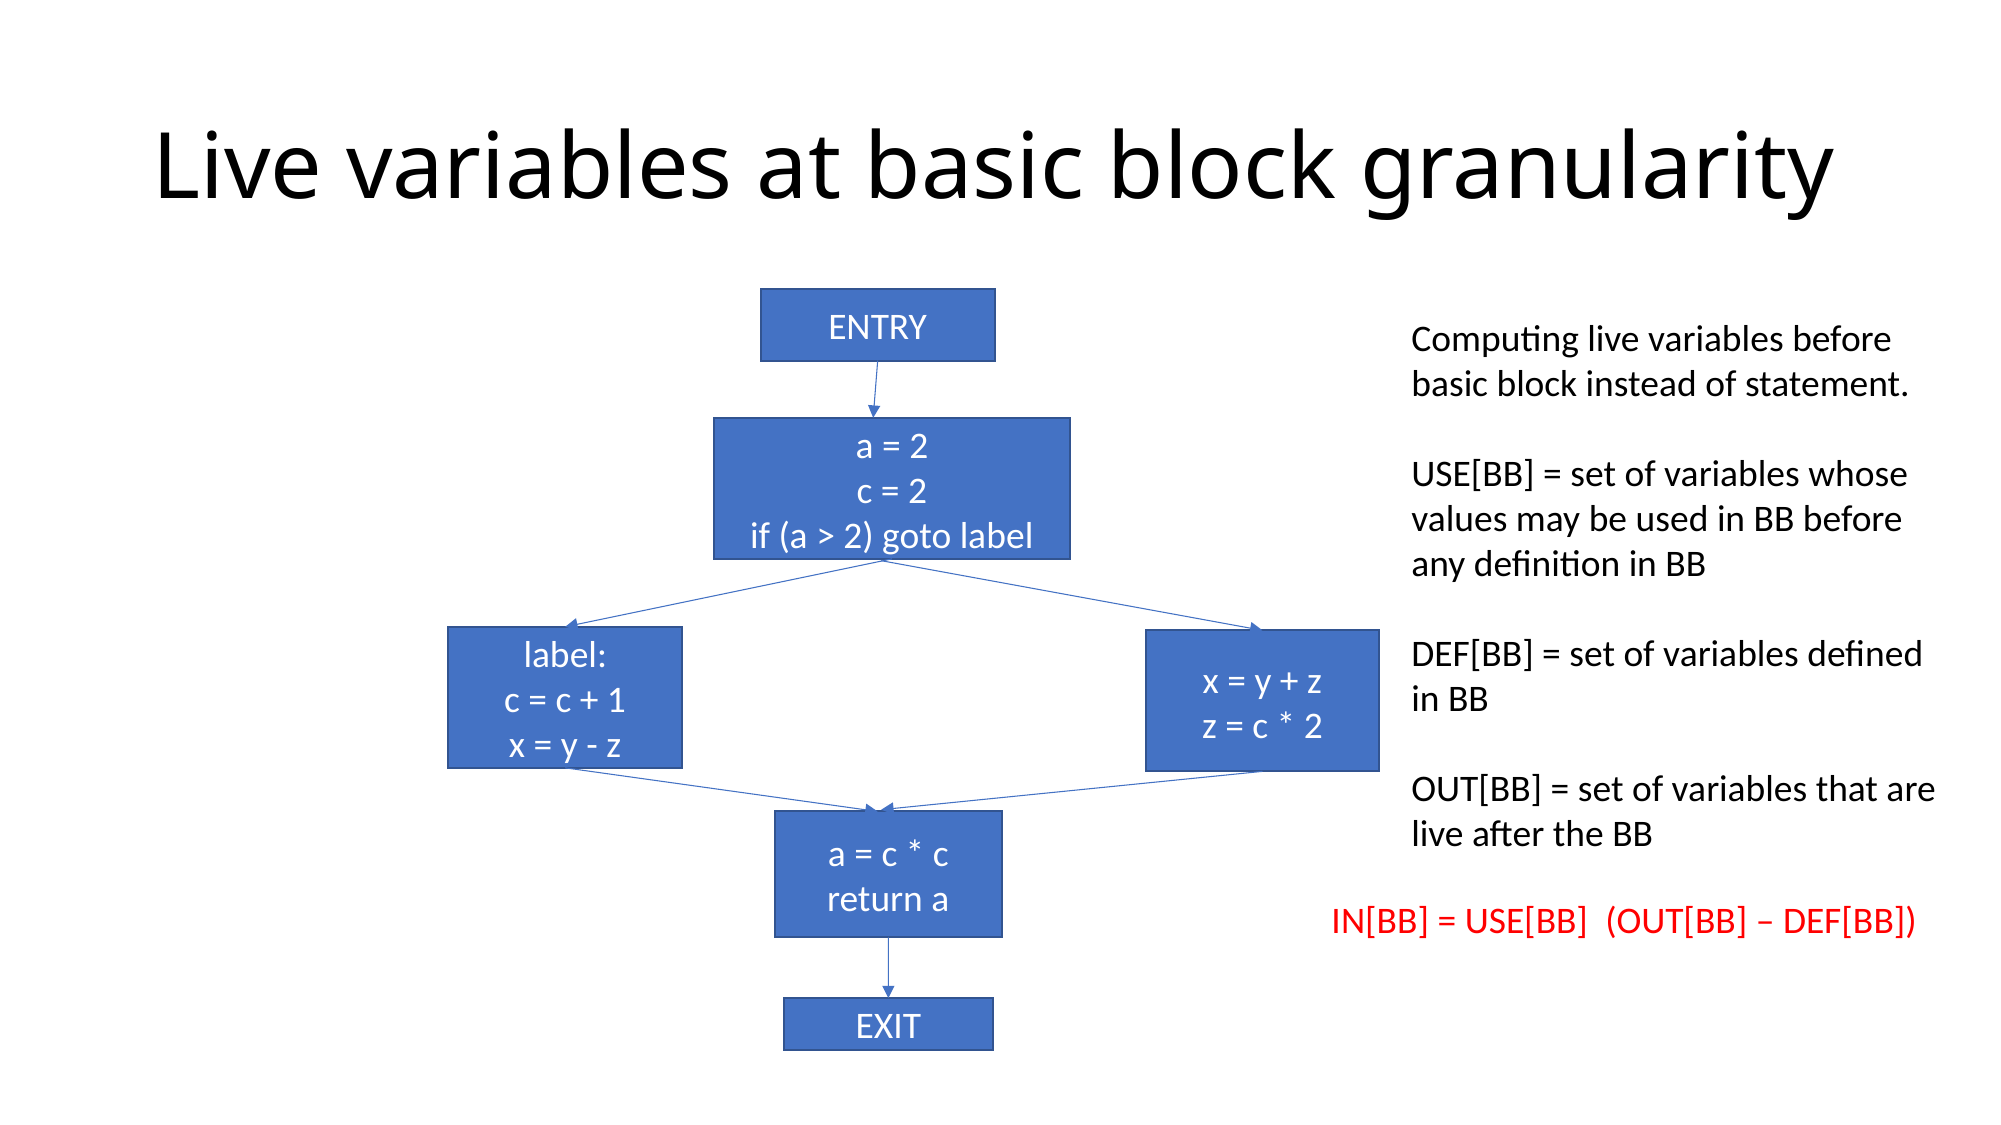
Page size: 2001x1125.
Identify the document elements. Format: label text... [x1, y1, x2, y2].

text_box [565, 558, 892, 627]
text_box EXIT [783, 997, 994, 1051]
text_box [881, 560, 1263, 631]
text_box a = c * c return a [774, 810, 1003, 938]
title Live variables at basic block granularity [137, 59, 1863, 278]
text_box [873, 360, 878, 418]
text_box x = y + z z = c * 2 [1145, 629, 1380, 772]
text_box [565, 767, 878, 812]
text_box a = 2 c = 2 if (a > 2) goto label [713, 417, 1071, 560]
text_box label: c = c + 1 x = y - z [447, 626, 683, 769]
text_box Computing live variables before basic block instead of statement. USE[BB] = set of variables whose values may be used in BB before any definition in BB DEF[BB] = set of variables defined in BB OUT[BB] = set of variables that are live after the BB [1396, 306, 1975, 907]
text_box ENTRY [760, 288, 996, 362]
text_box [881, 771, 1263, 810]
